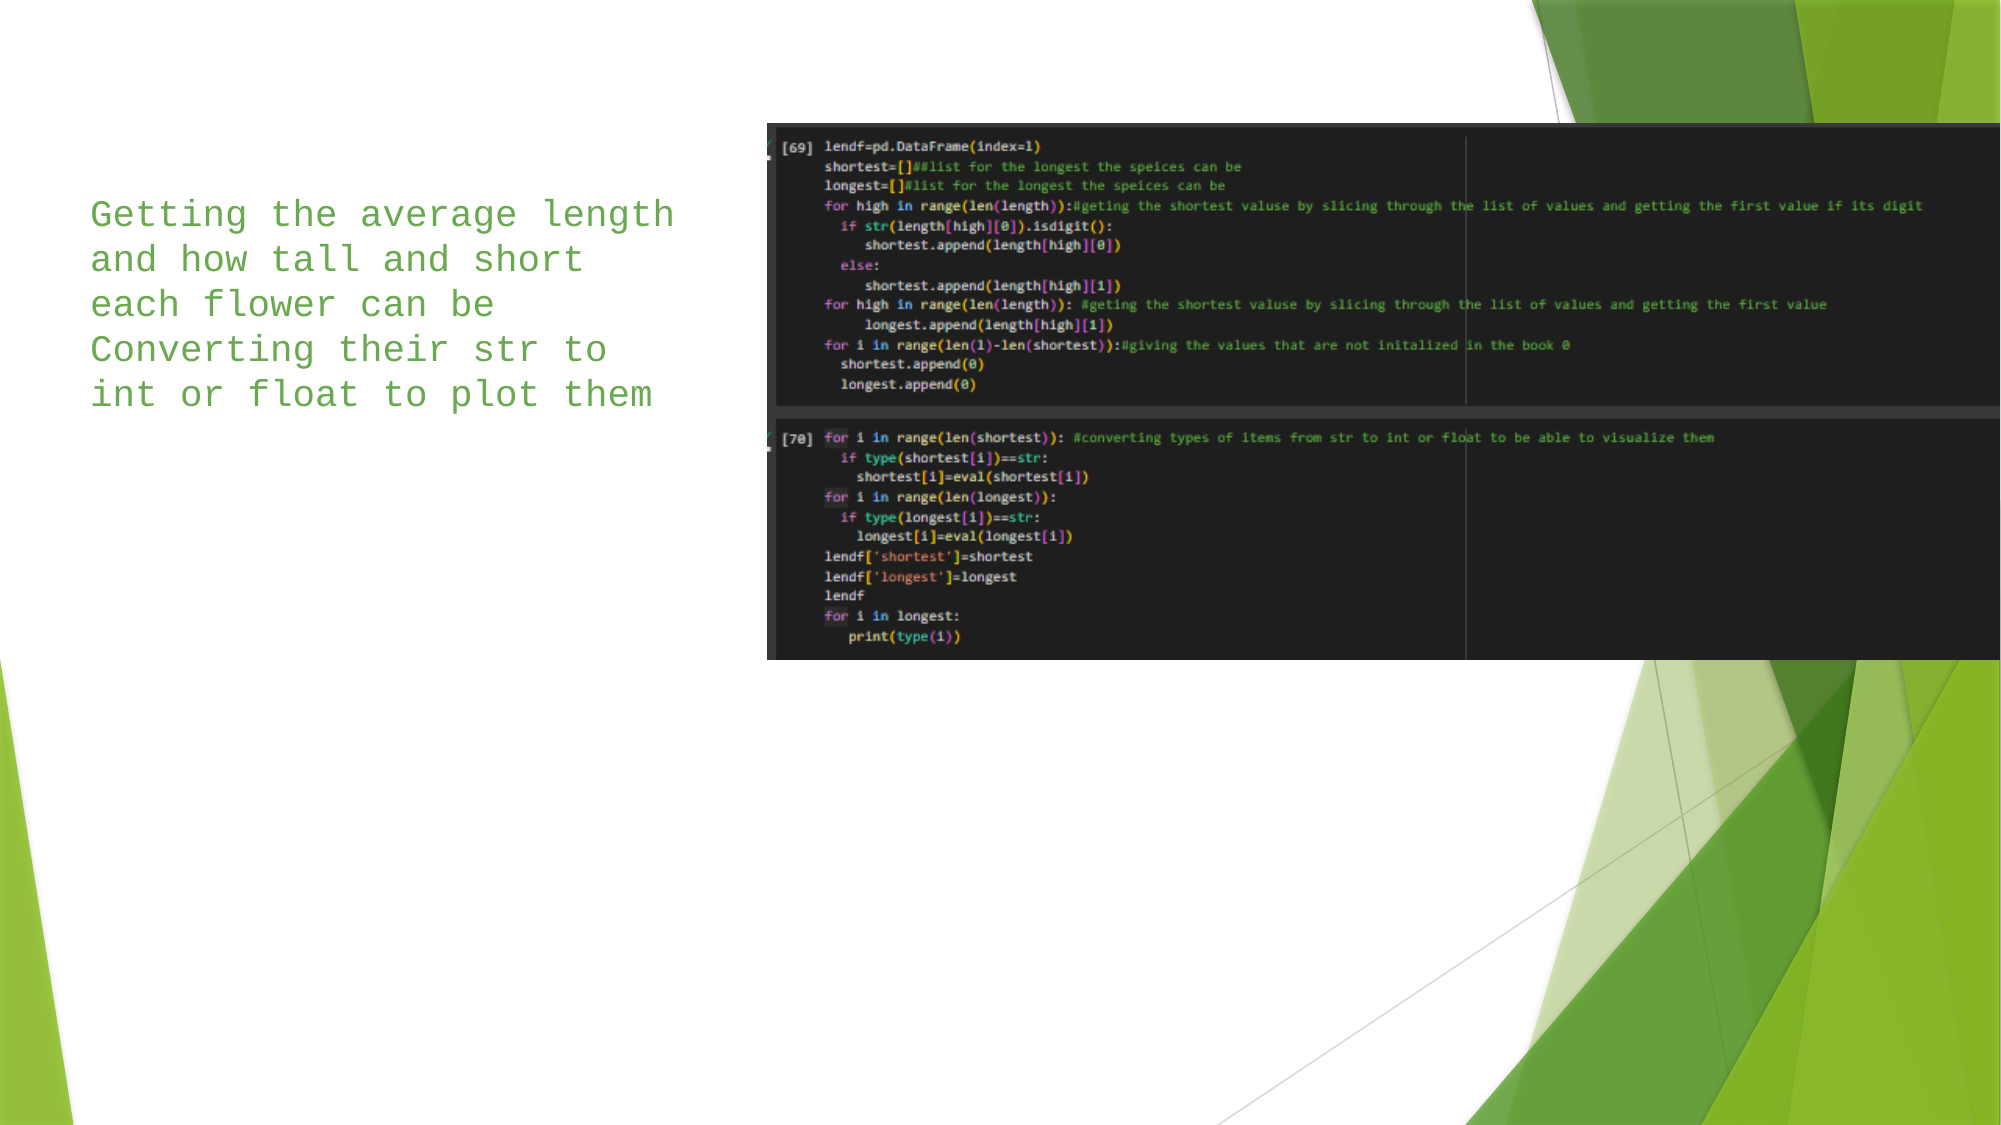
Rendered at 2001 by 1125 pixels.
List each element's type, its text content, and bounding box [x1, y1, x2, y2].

text_box Getting the average length and how tall and short each flower can be Converting their str to int or float to plot them [75, 181, 701, 422]
picture [766, 123, 2000, 661]
